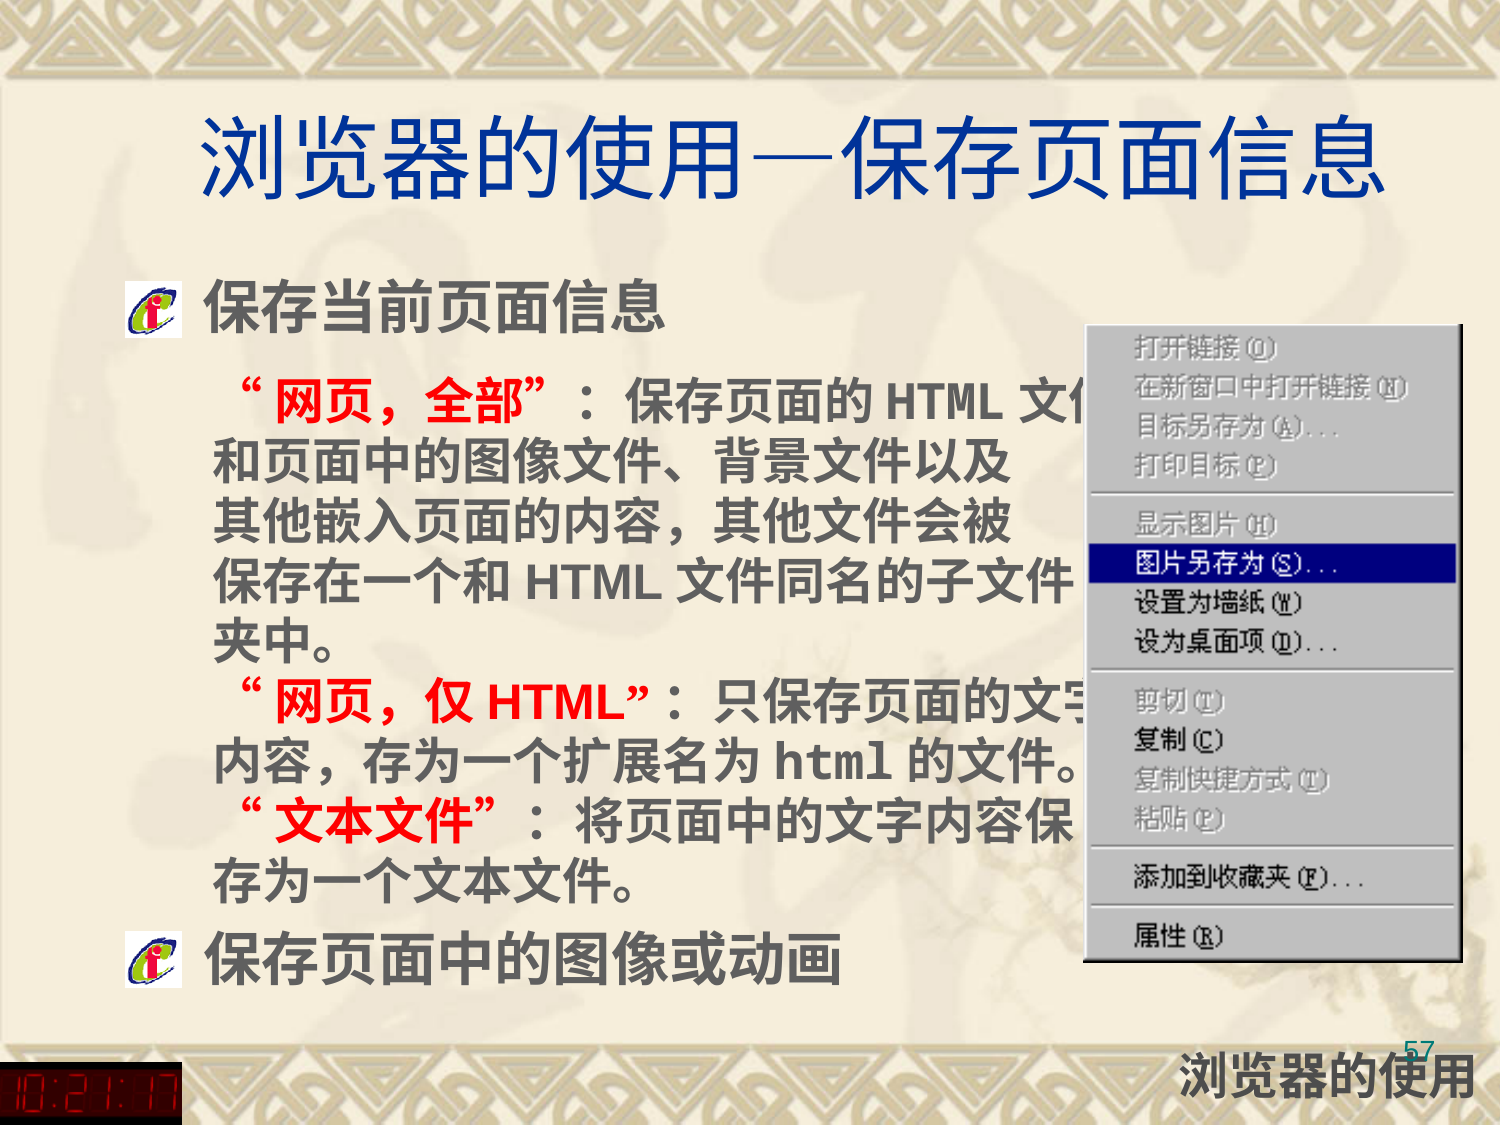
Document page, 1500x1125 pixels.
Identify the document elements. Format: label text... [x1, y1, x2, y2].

text_box “网页，全部”：保存页面的HTML文件 和页面中的图像文件、背景文件以及 其他嵌入页面的内容，其他文件会被 保存在一个和HTML文件同名的子文件 夹中。 “网页，仅HTML”：只保存页面的文字 内容，存为一个扩展名为html的文件。 “文本文件”：将页面中的文字内容保 存为一个文本文件。 [197, 362, 1078, 918]
title 浏览器的使用—保存页面信息 [24, 62, 1500, 250]
text_box 保存当前页面信息 [187, 262, 684, 348]
slide_number 57 [1074, 1024, 1451, 1103]
text_box 保存页面中的图像或动画 [188, 914, 859, 1000]
text_box 浏览器的使用 [1163, 1037, 1494, 1113]
picture [0, 0, 1500, 1125]
